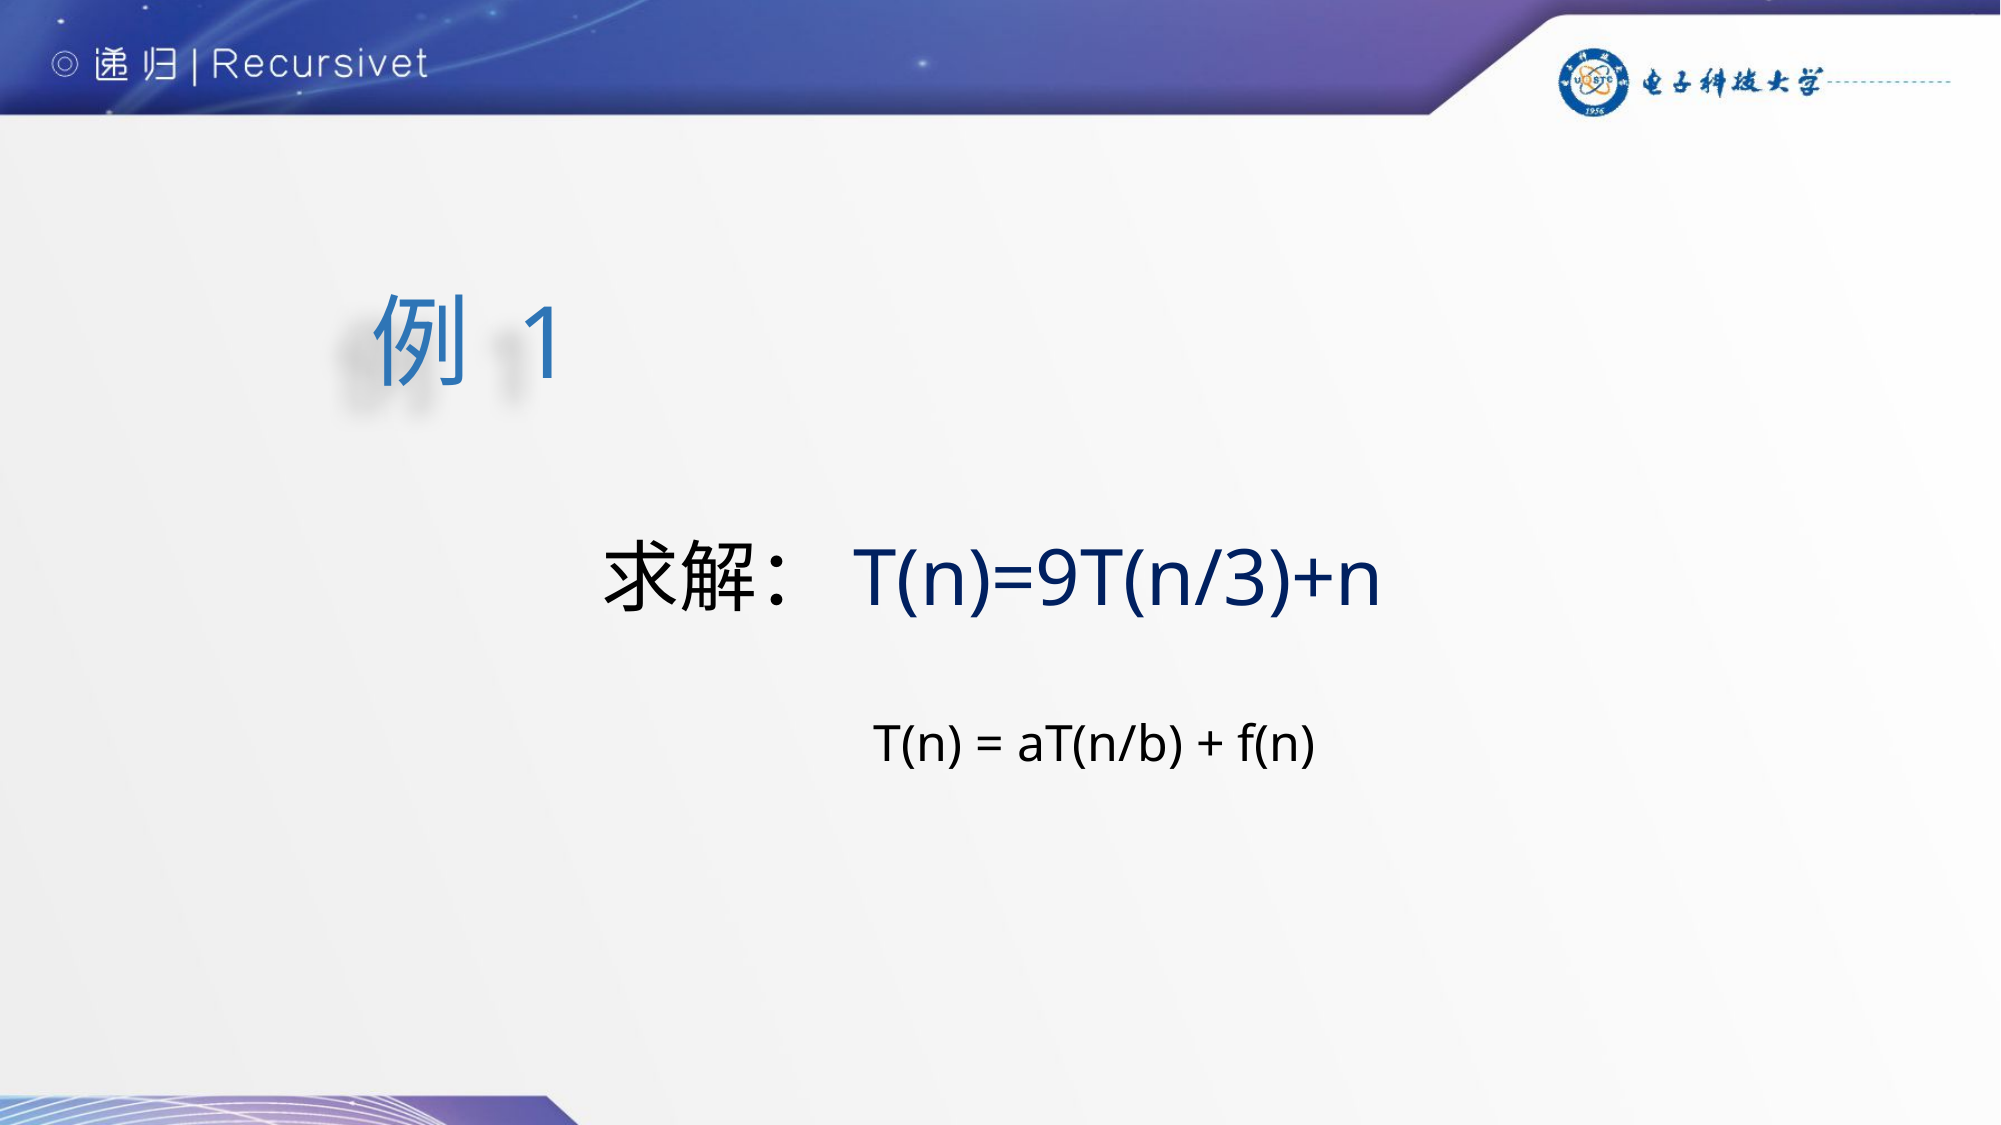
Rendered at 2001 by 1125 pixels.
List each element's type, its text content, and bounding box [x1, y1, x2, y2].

list 求解：T(n)=9T(n/3)+n [511, 531, 1504, 652]
picture [0, 0, 2001, 1125]
text_box T(n) = aT(n/b) + f(n) [725, 704, 1517, 779]
title 例 1 [291, 278, 654, 411]
